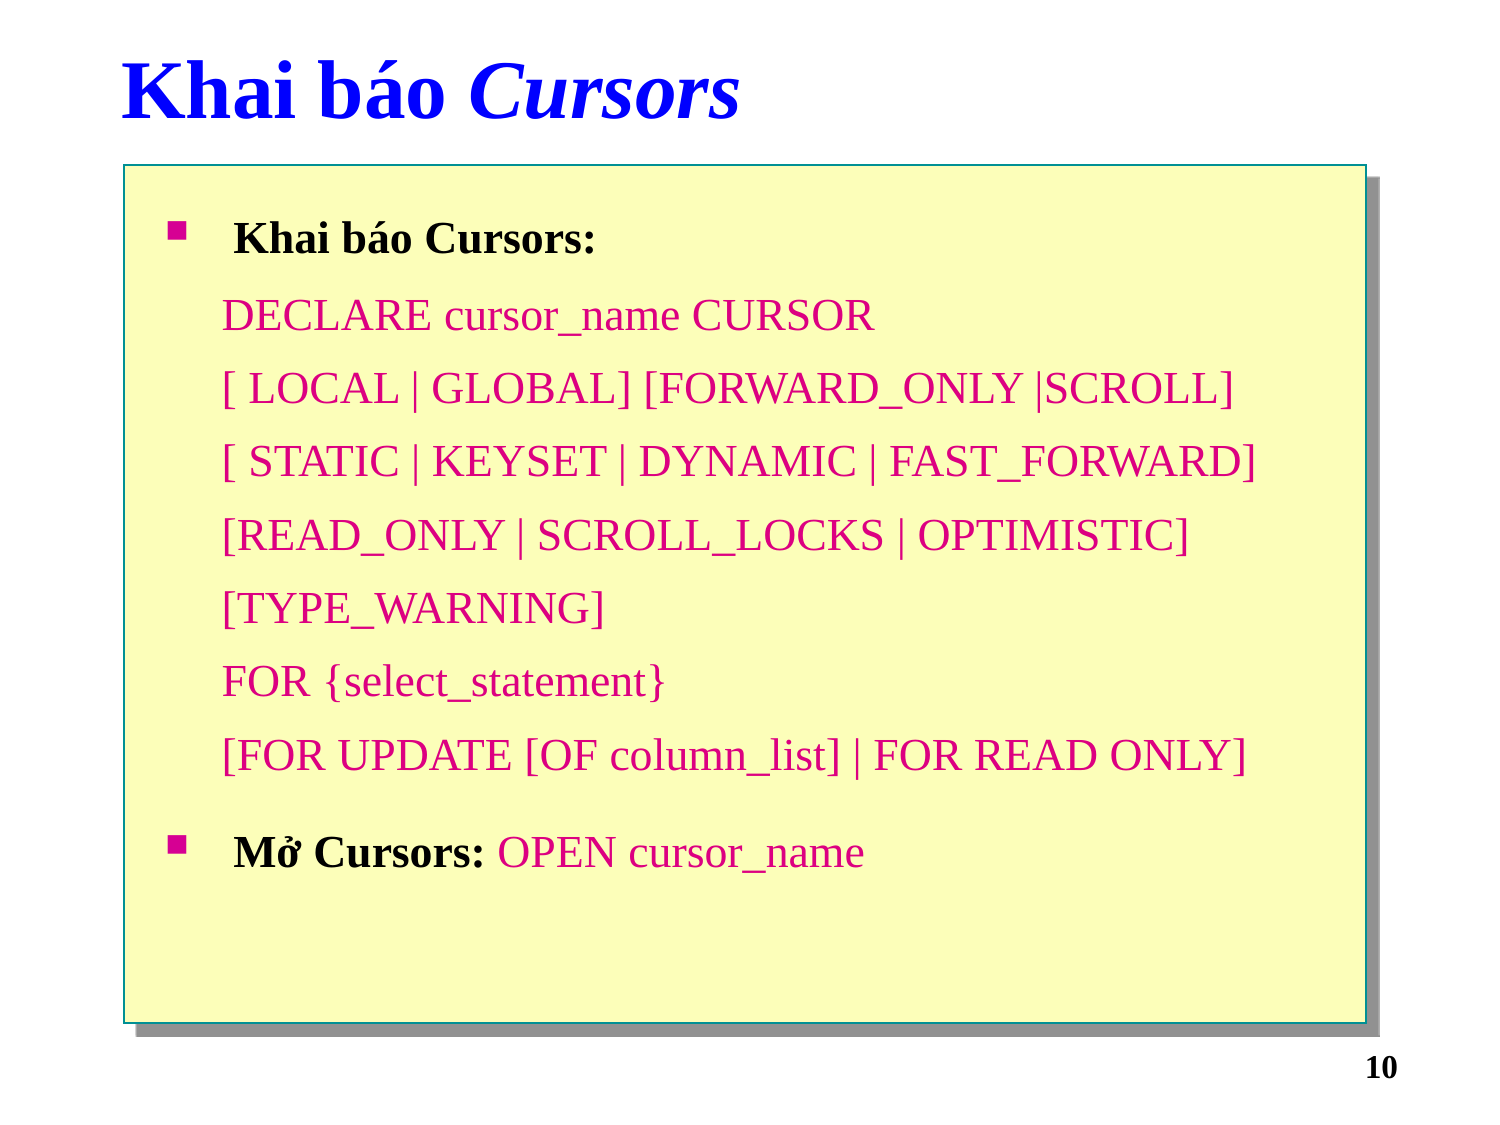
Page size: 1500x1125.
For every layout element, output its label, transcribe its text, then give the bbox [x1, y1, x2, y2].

list Khai báo Cursors: DECLARE cursor_name CURSOR [ LOCAL | GLOBAL] [FORWARD_ONLY |SCROLL] [ STATIC | KEYSET | DYNAMIC | FAST_FORWARD] [READ_ONLY | SCROLL_LOCKS | OPTIMISTIC] [TYPE_WARNING] FOR {select_statement} [FOR UPDATE [OF column_list] | FOR READ ONLY] Mở Cursors: OPEN cursor_name [150, 200, 1353, 1038]
title Khai báo Cursors [106, 25, 1450, 164]
